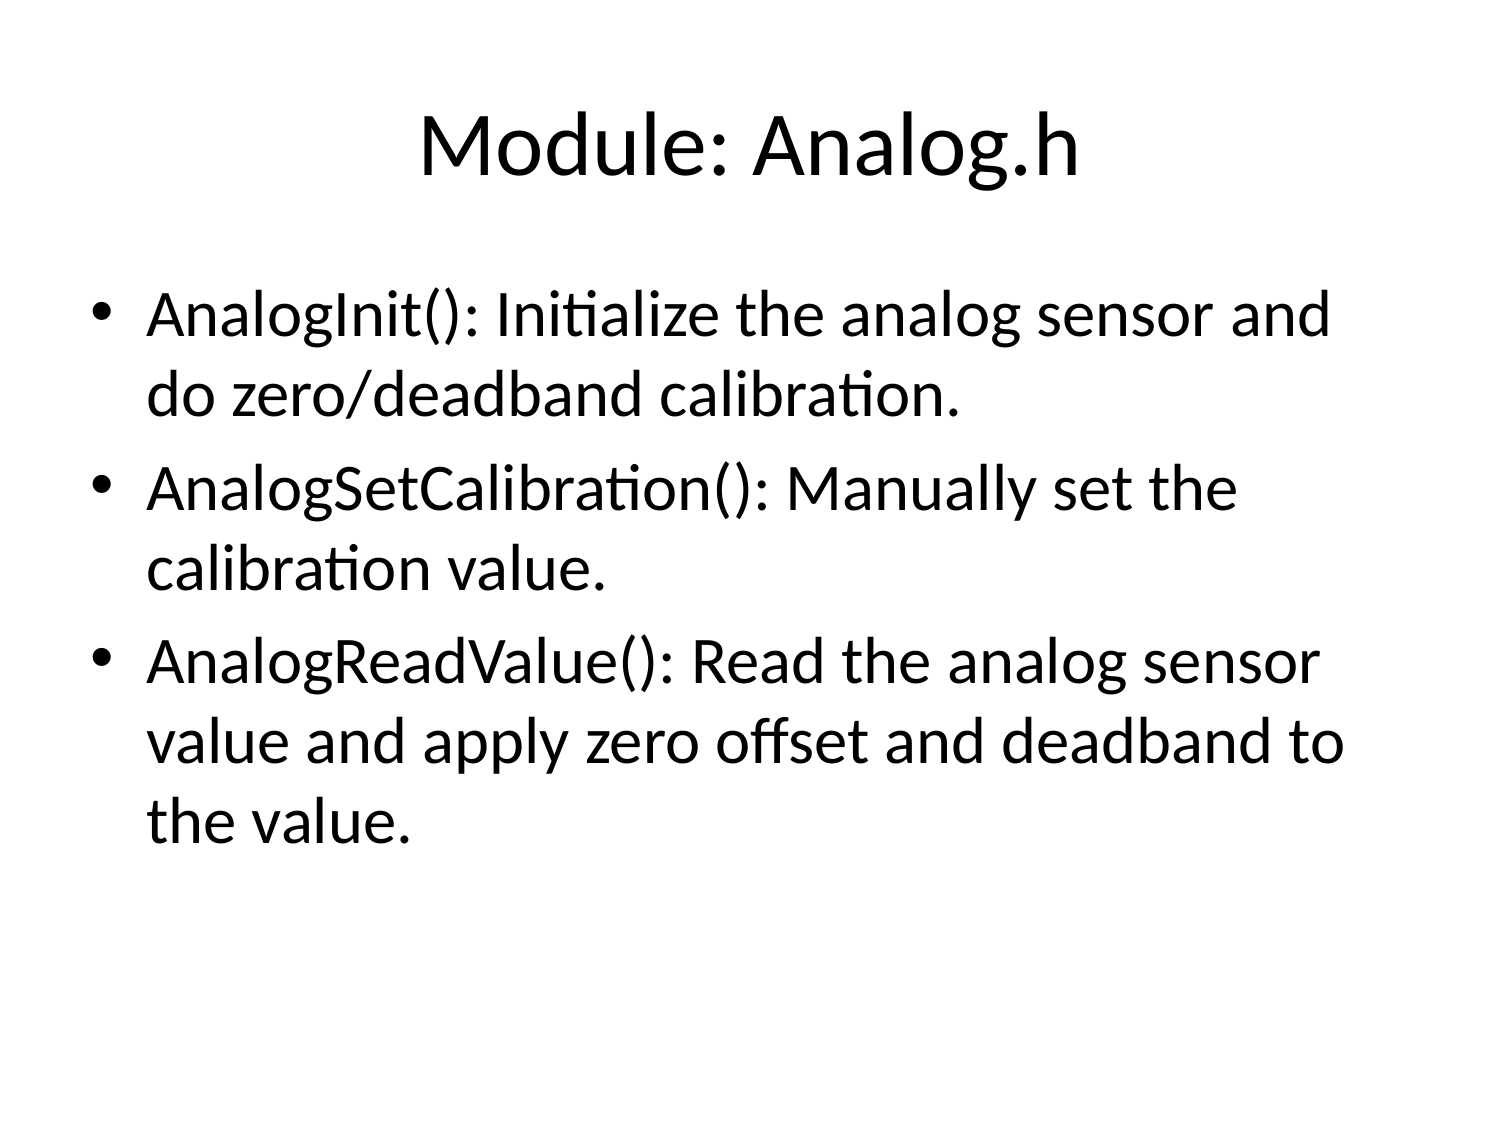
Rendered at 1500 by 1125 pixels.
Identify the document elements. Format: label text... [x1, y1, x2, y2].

title Module: Analog.h [75, 45, 1425, 233]
list AnalogInit(): Initialize the analog sensor and do zero/deadband calibration. AnalogSetCalibration(): Manually set the calibration value. AnalogReadValue(): Read the analog sensor value and apply zero offset and deadband to the value. [75, 262, 1425, 1005]
